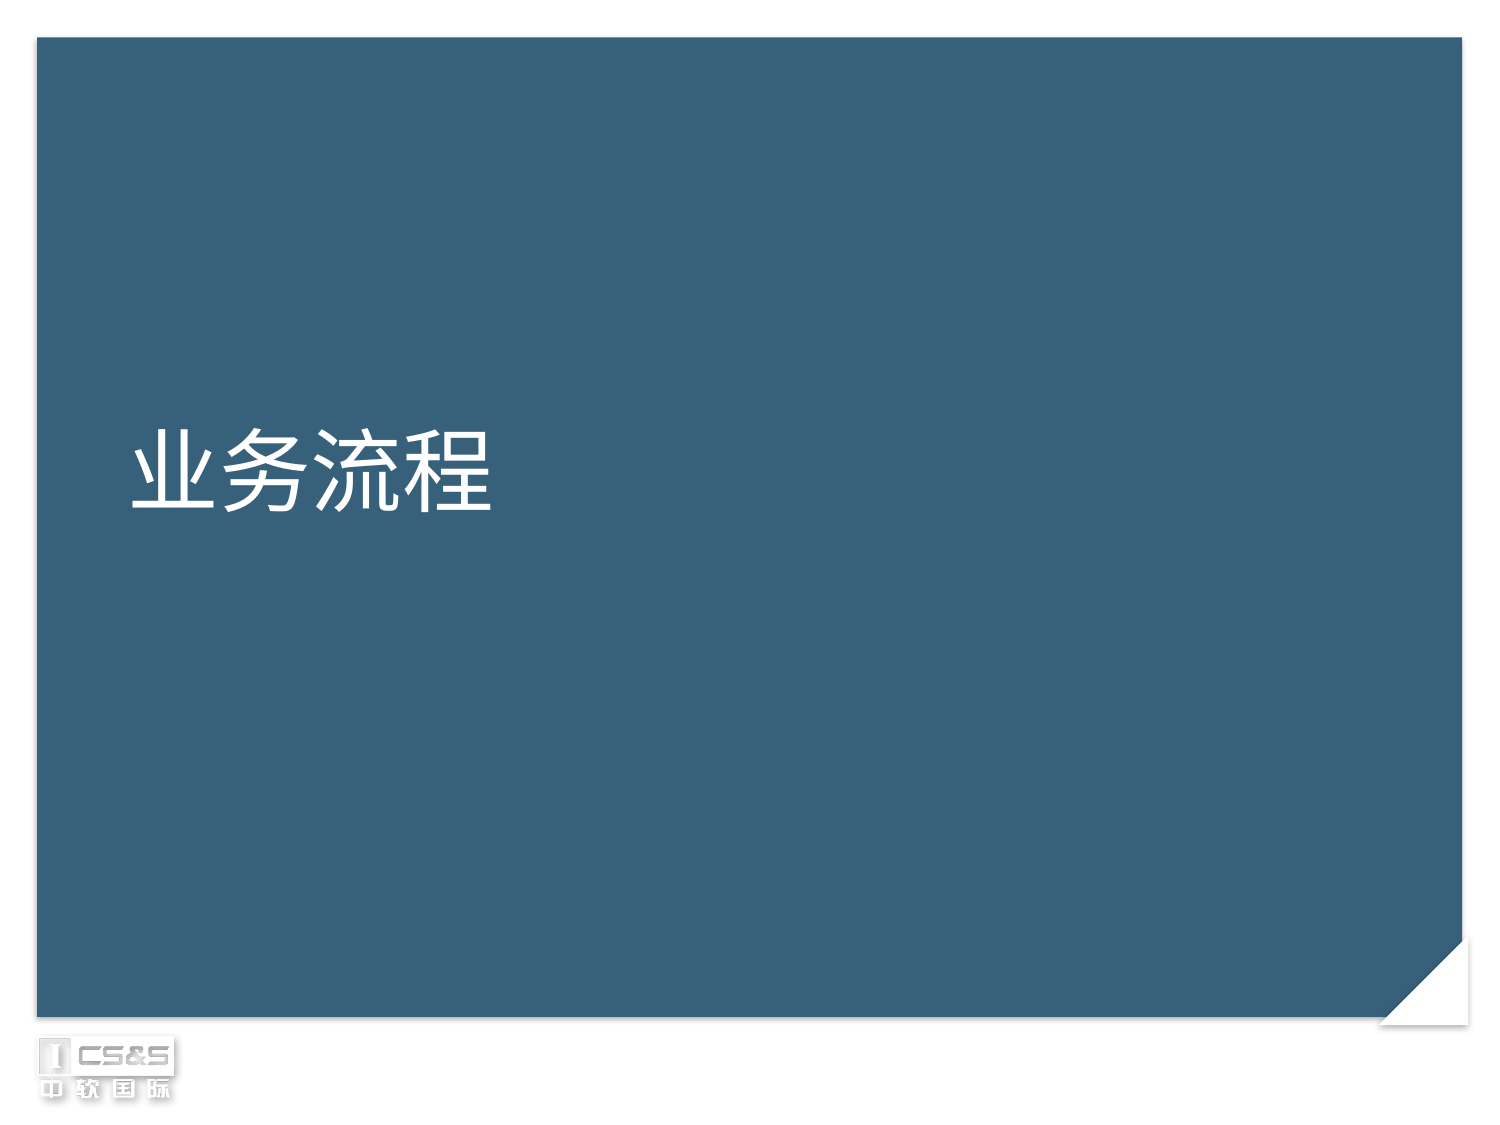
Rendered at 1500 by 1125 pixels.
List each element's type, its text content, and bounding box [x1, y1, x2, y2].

title 业务流程 [112, 202, 1325, 533]
picture [37, 1036, 174, 1098]
